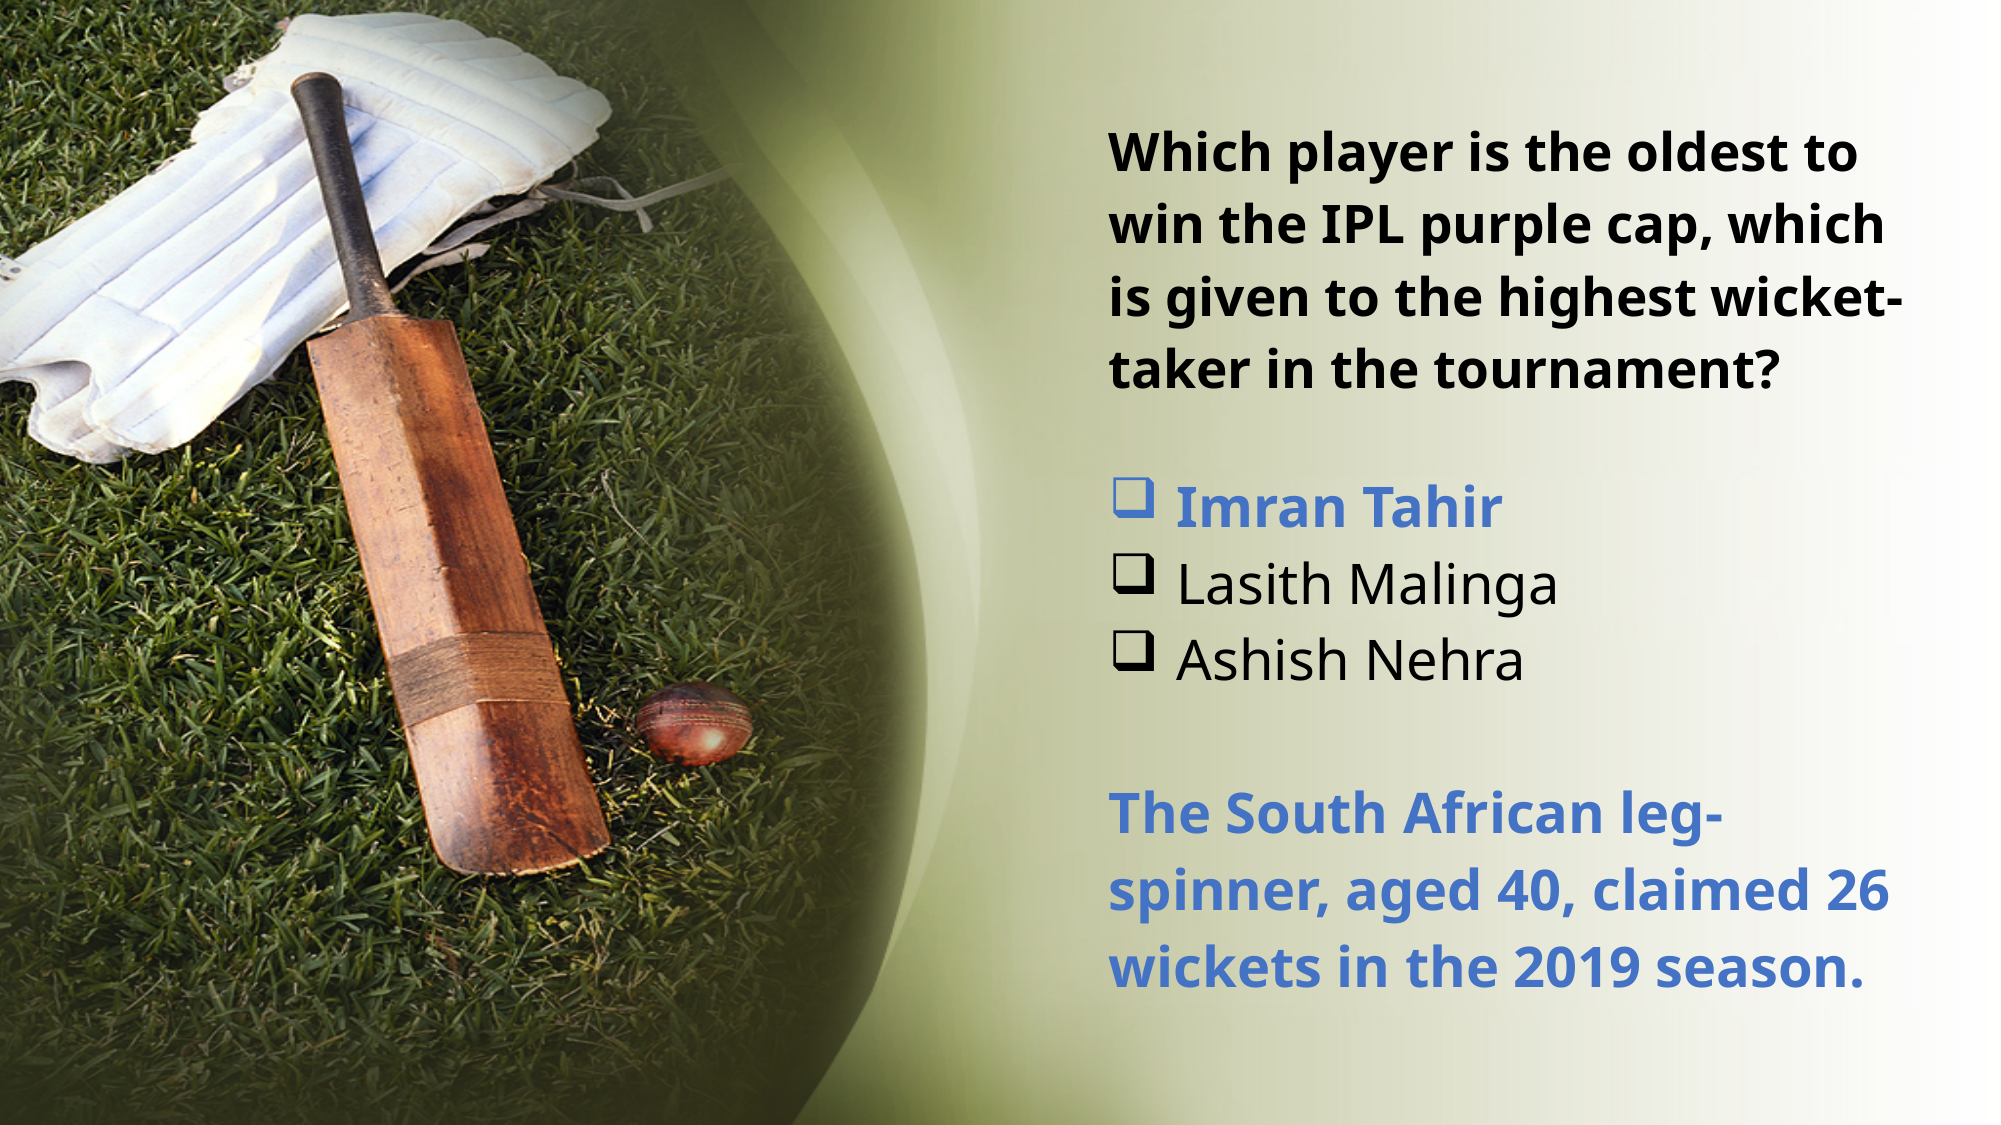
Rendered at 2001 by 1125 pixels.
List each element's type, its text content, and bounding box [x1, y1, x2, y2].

title Which player is the oldest to win the IPL purple cap, which is given to the highest wicket-taker in the tournament? [1093, 75, 1922, 433]
text_box Imran Tahir Lasith Malinga Ashish Nehra The South African leg-spinner, aged 40, claimed 26 wickets in the 2019 season. [1093, 433, 1922, 1028]
picture [0, 0, 2001, 1125]
